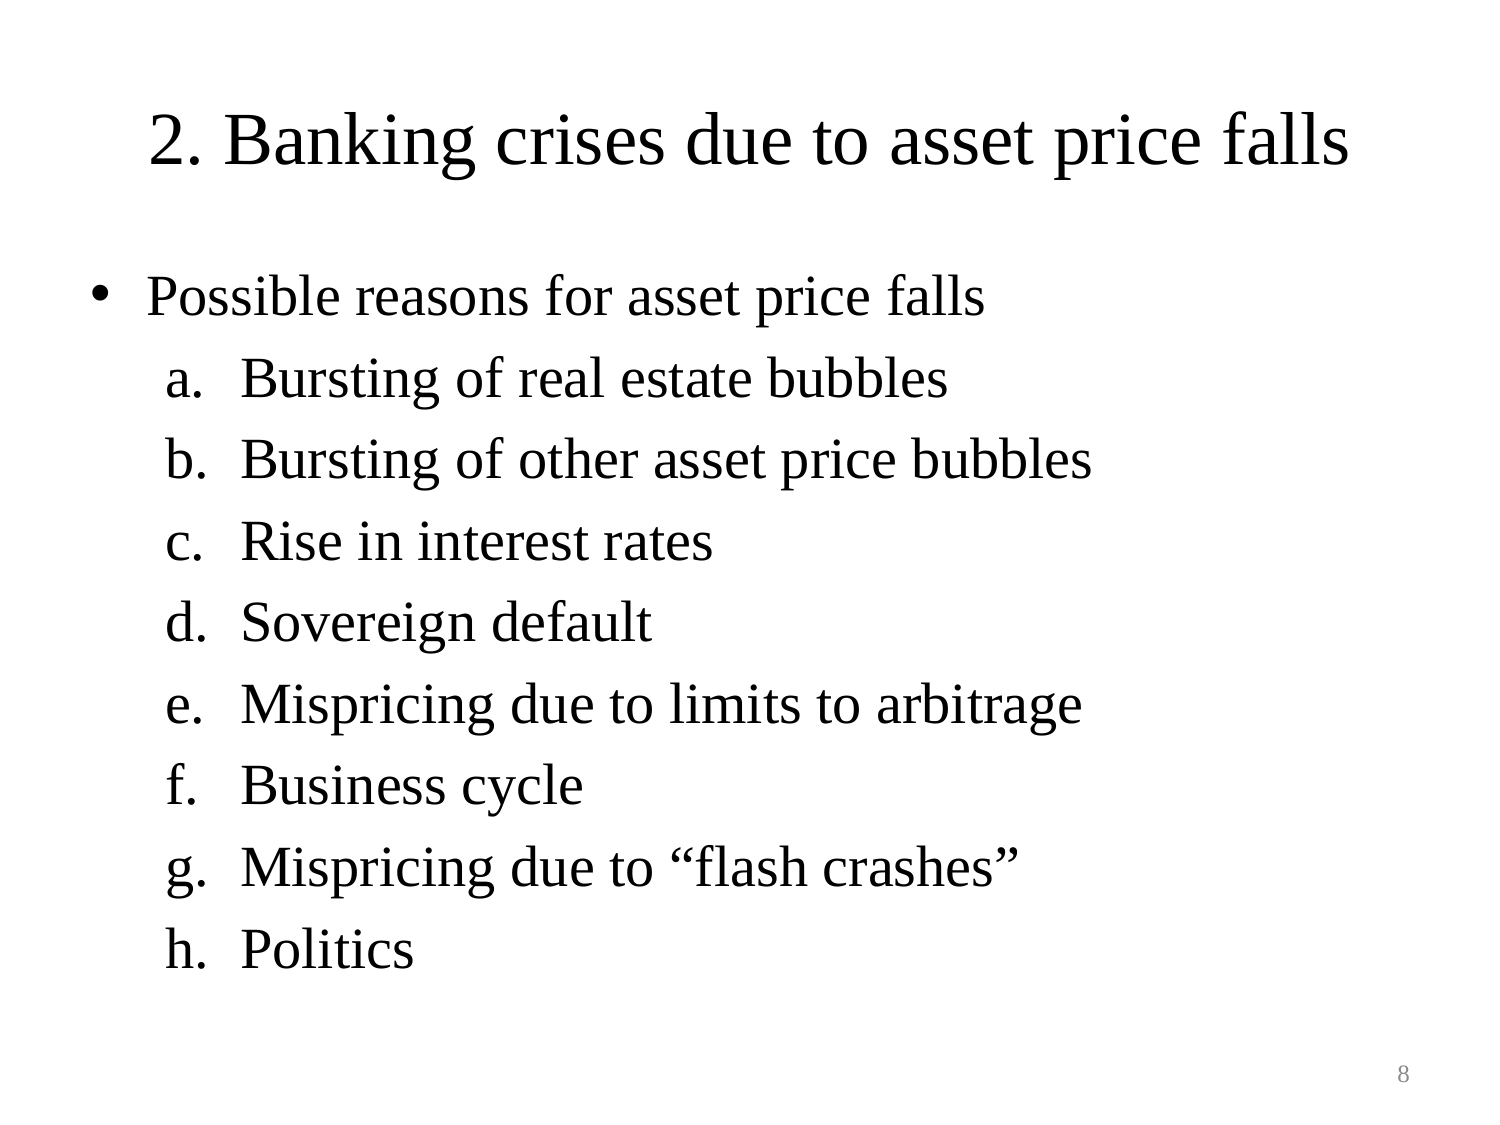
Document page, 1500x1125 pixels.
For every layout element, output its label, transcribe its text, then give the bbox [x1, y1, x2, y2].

slide_number 8 [1074, 1042, 1425, 1103]
list Possible reasons for asset price falls Bursting of real estate bubbles Bursting of other asset price bubbles Rise in interest rates Sovereign default Mispricing due to limits to arbitrage Business cycle Mispricing due to “flash crashes” Politics [75, 249, 1425, 1063]
title 2. Banking crises due to asset price falls [75, 57, 1425, 213]
